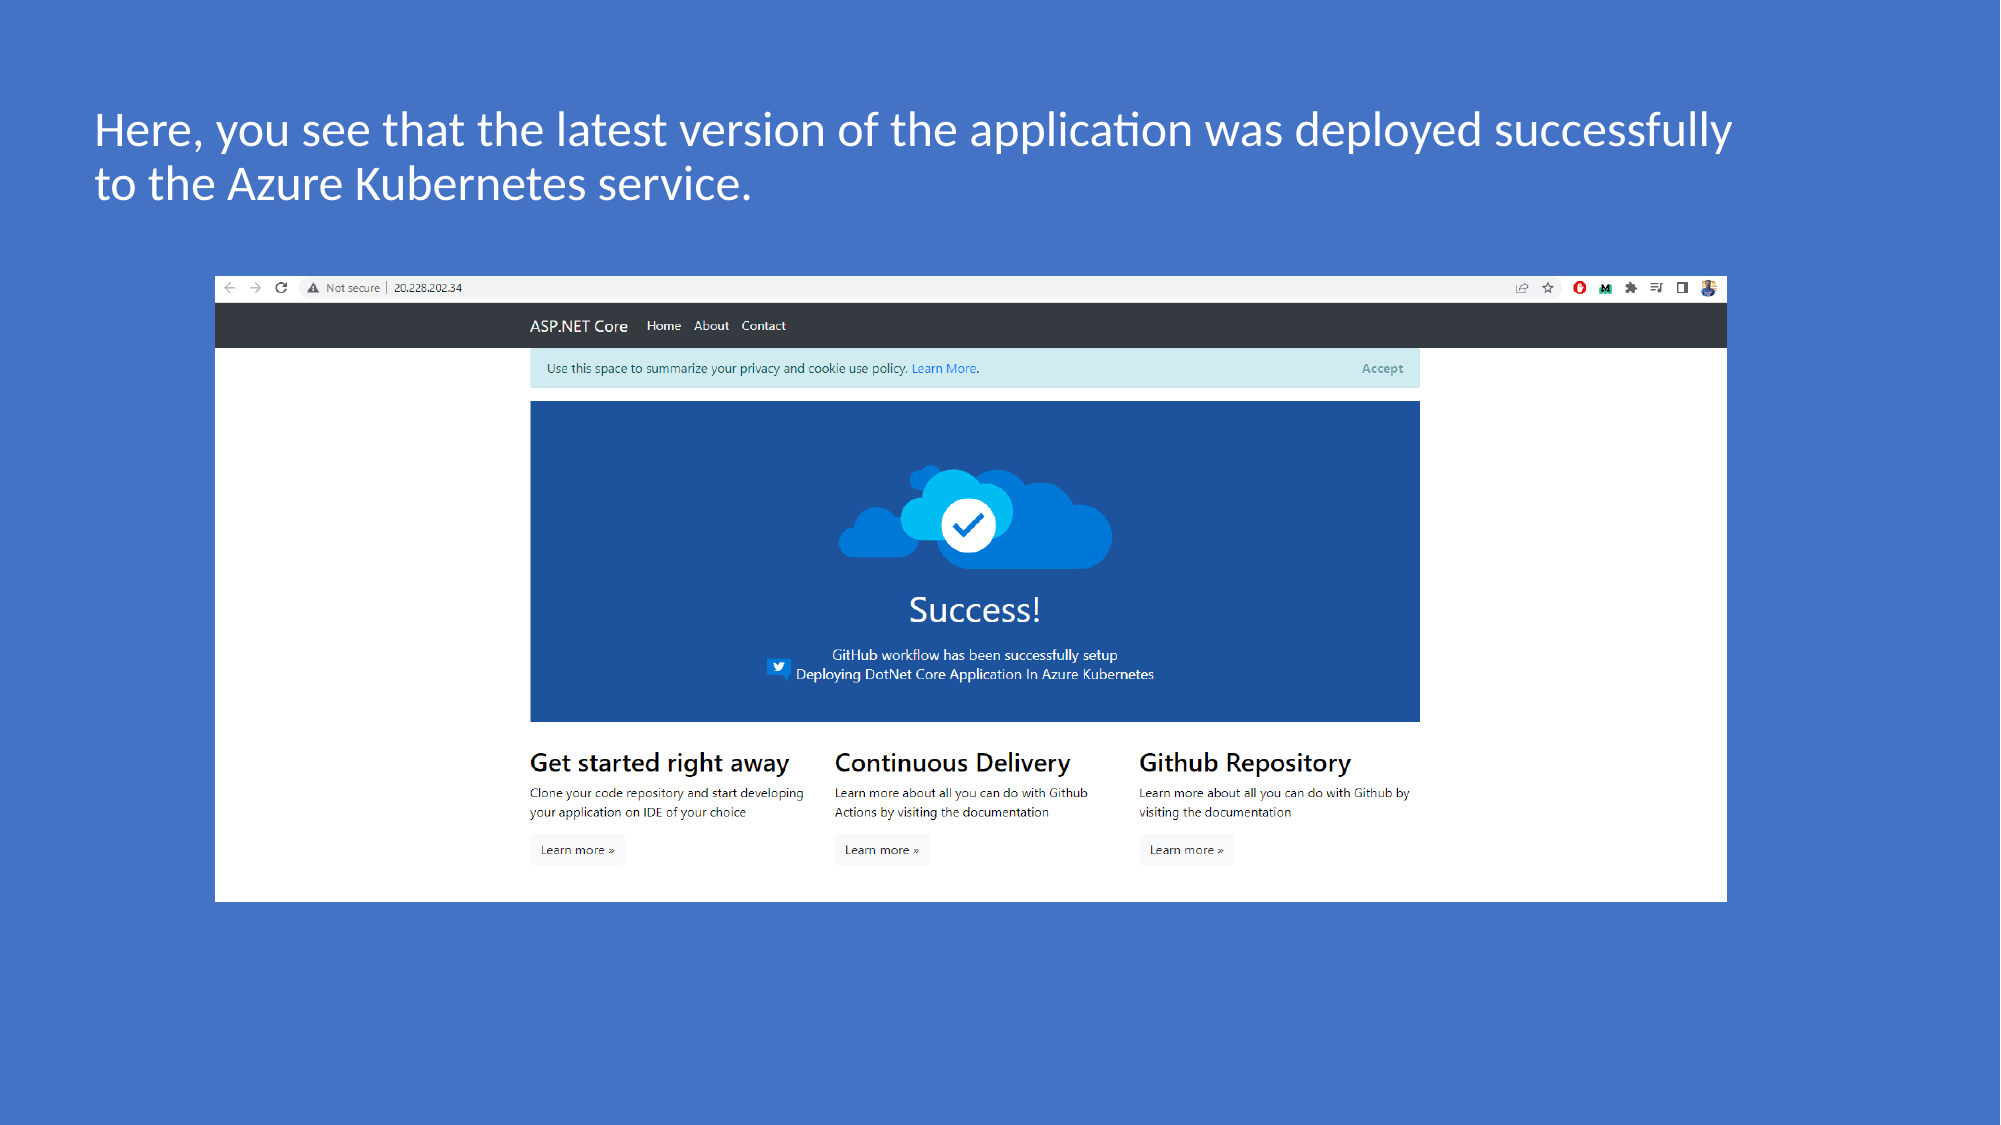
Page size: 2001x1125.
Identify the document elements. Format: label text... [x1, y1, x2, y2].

picture [214, 276, 1727, 902]
list Here, you see that the latest version of the application was deployed successfully to the Azure Kubernetes service. [79, 95, 1766, 232]
